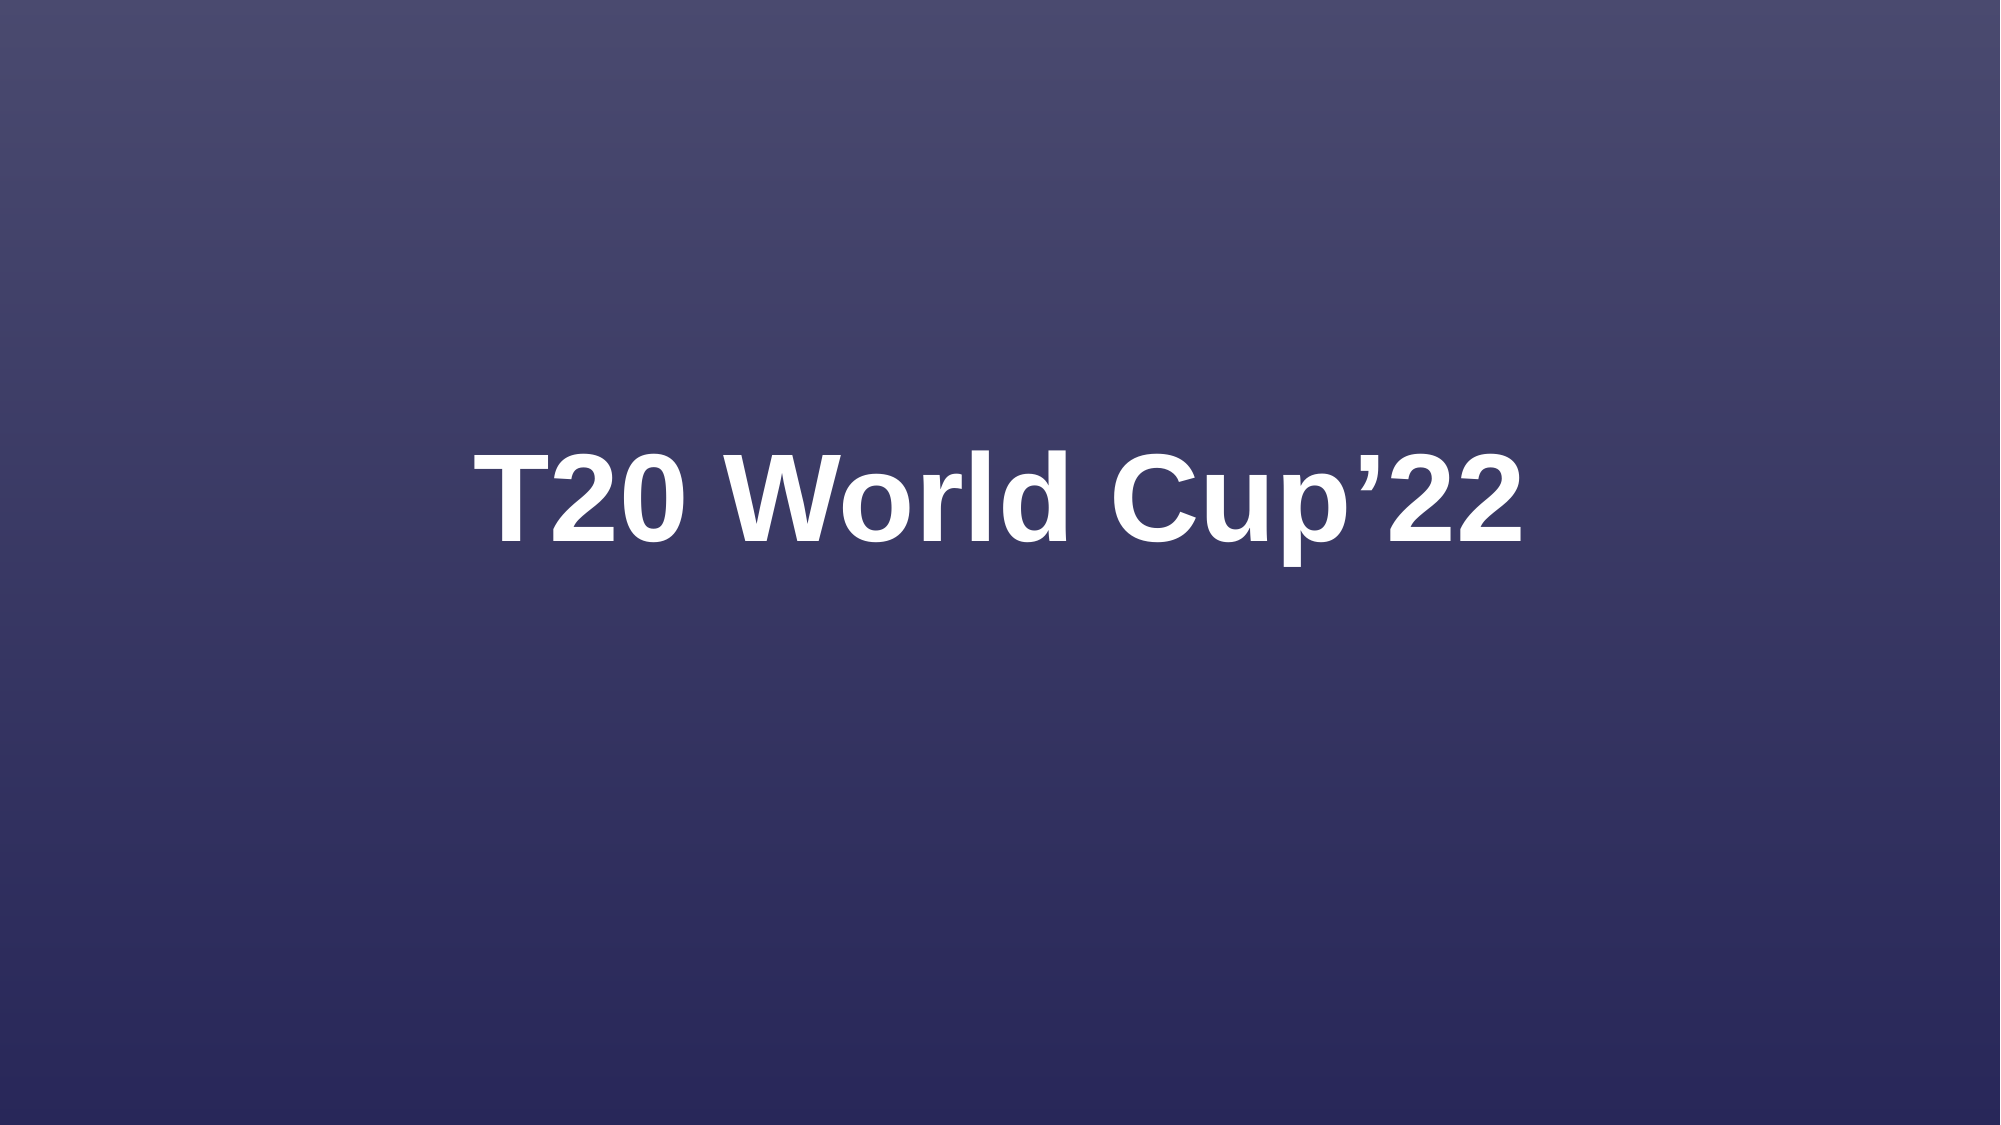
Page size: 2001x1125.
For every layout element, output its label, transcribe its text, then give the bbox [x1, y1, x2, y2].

title T20 World Cup’22 [249, 184, 1750, 577]
